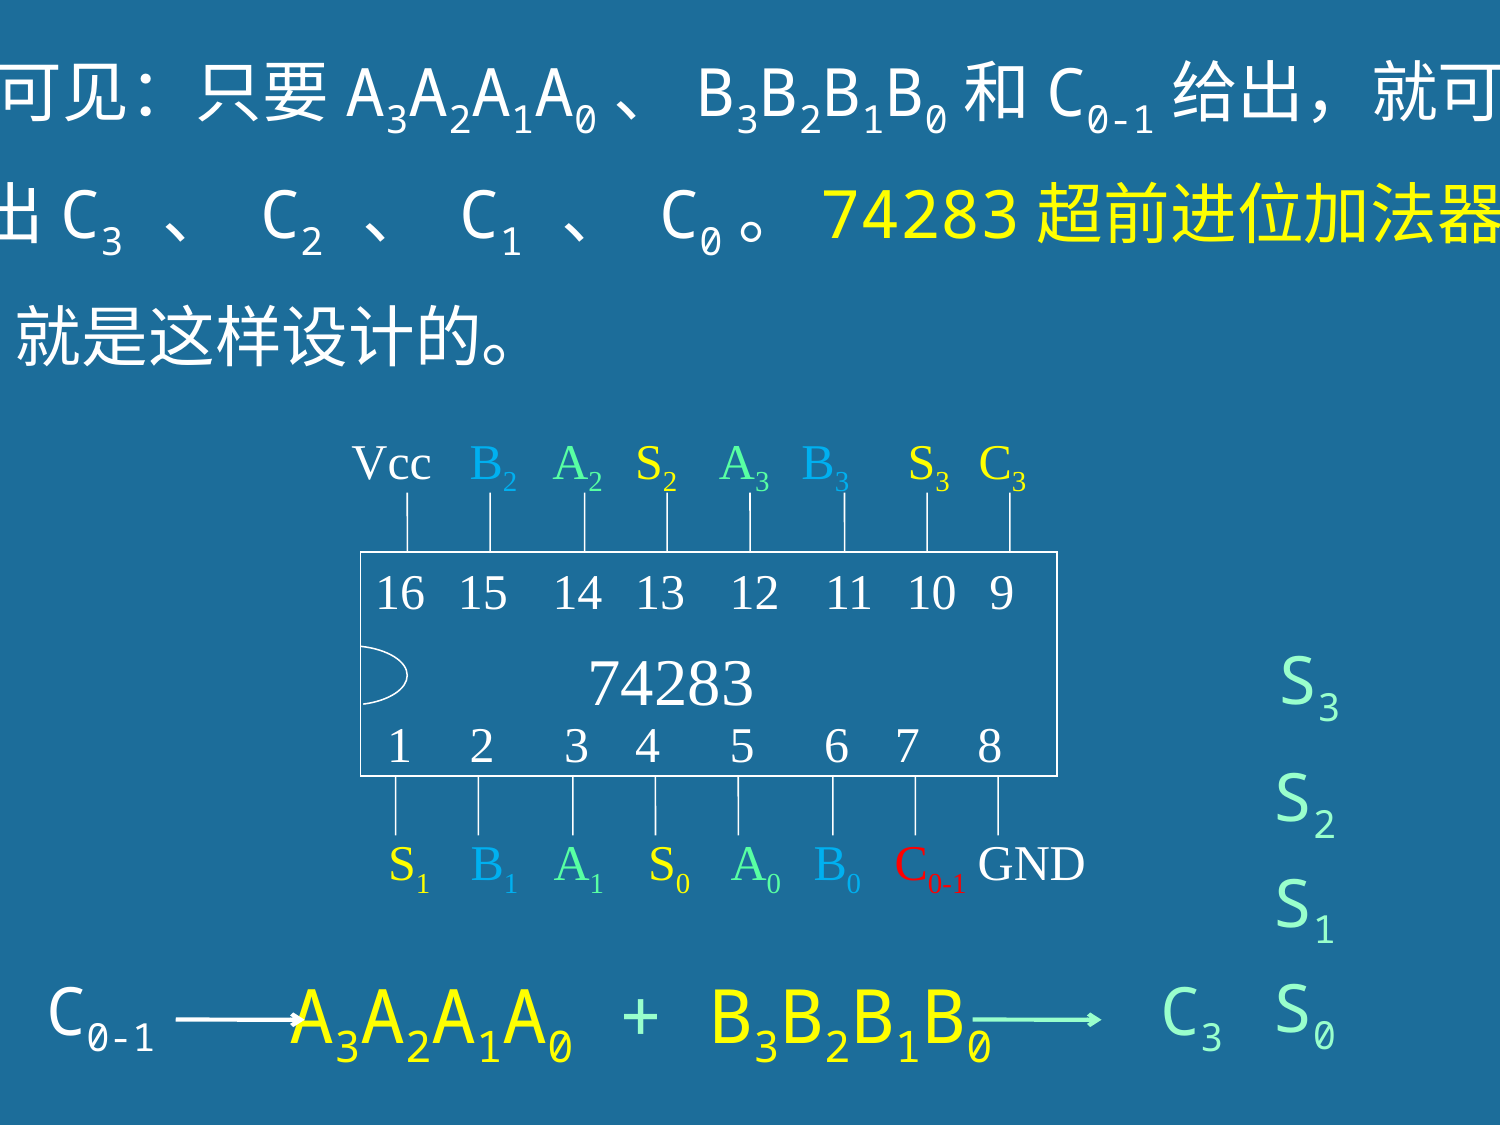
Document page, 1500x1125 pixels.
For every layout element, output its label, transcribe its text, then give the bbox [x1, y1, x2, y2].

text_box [336, 421, 1102, 899]
slide_number 52 [1151, 1025, 1465, 1100]
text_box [0, 42, 1436, 383]
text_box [972, 630, 1353, 1058]
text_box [34, 960, 305, 1057]
text_box A3A2A1A0 + B3B2B1B0 [274, 960, 1007, 1078]
